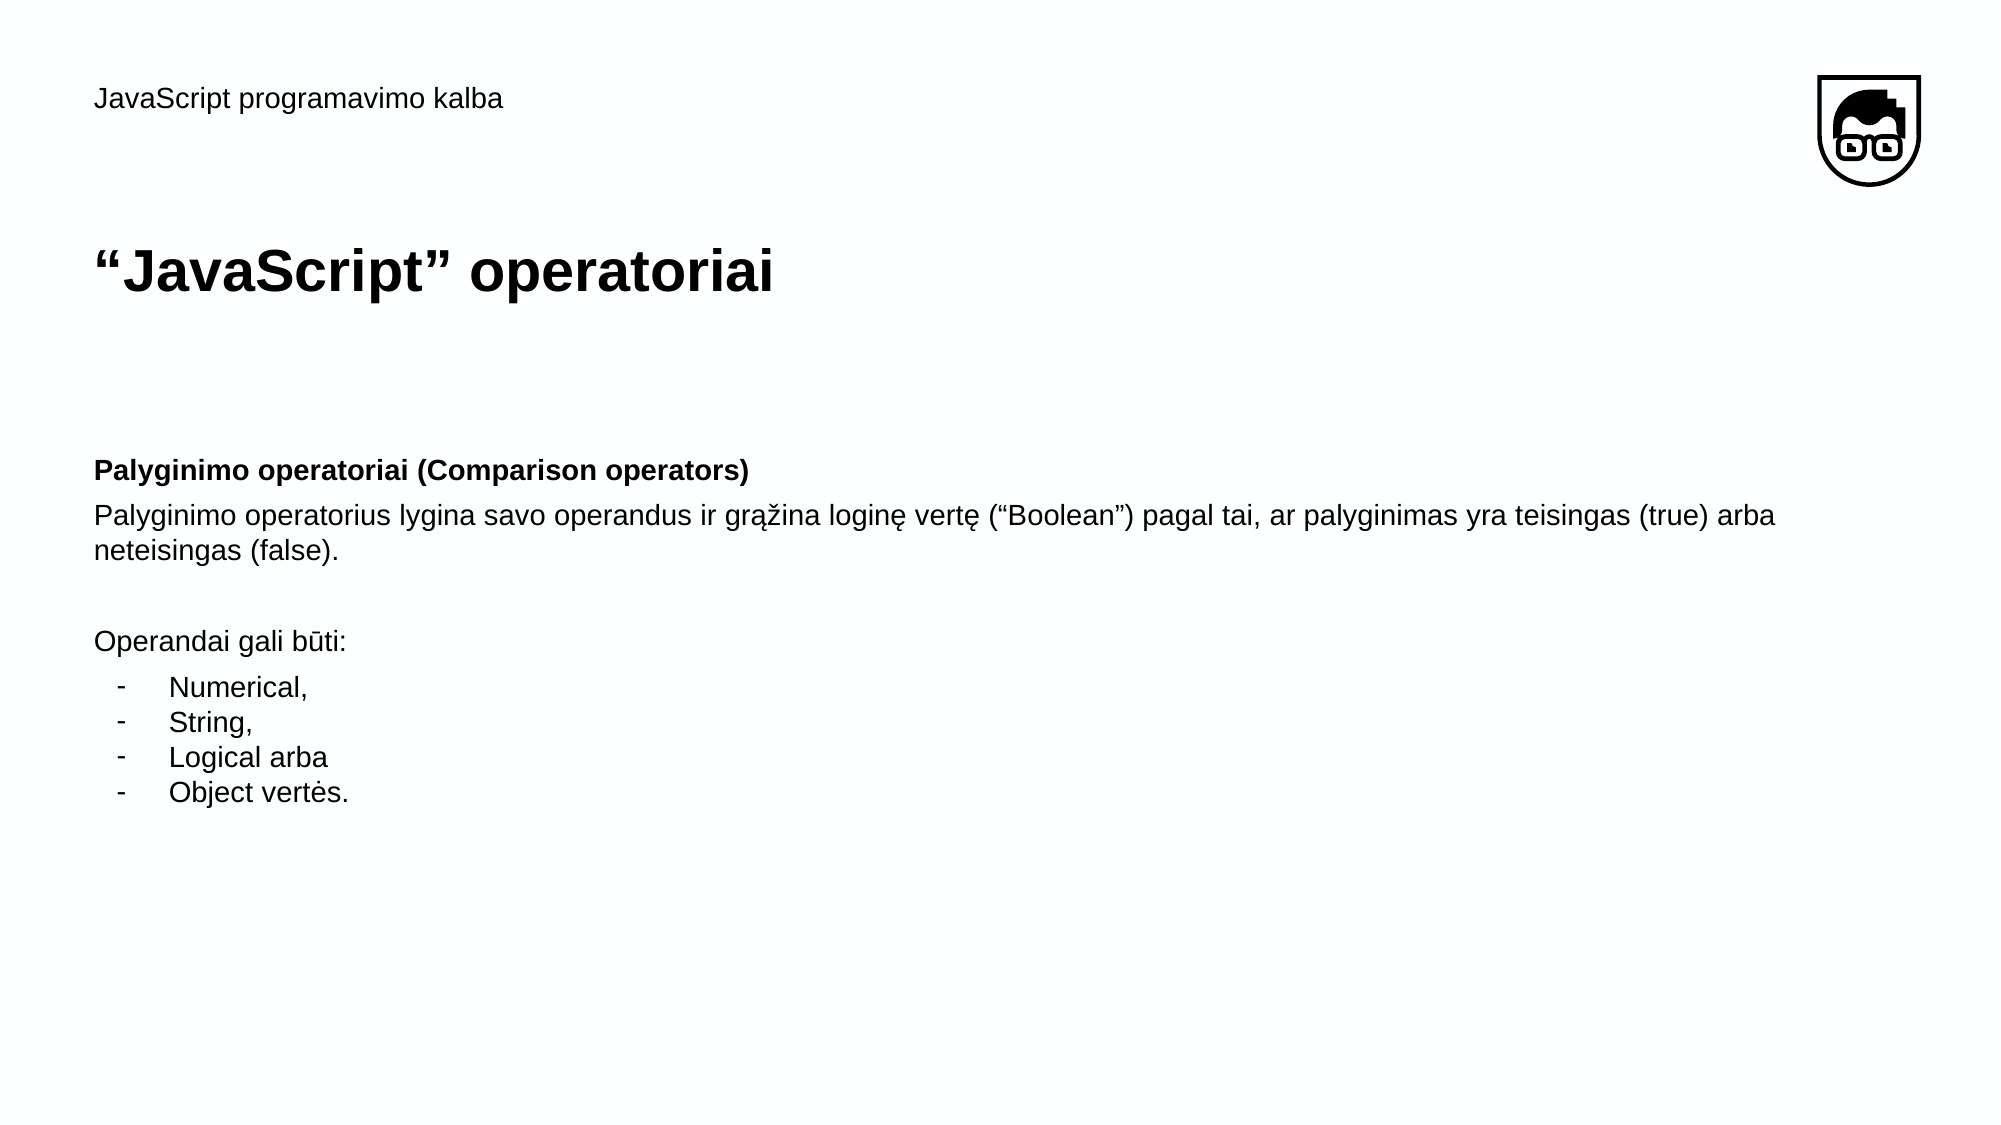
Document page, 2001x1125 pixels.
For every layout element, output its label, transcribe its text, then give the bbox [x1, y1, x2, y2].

title “JavaScript” operatoriai [78, 224, 1851, 438]
list Palyginimo operatoriai (Comparison operators) Palyginimo operatorius lygina savo operandus ir grąžina loginę vertę (“Boolean”) pagal tai, ar palyginimas yra teisingas (true) arba neteisingas (false). Operandai gali būti: Numerical, String, Logical arba Object vertės. [78, 438, 1861, 1125]
list JavaScript programavimo kalba [78, 75, 1102, 150]
